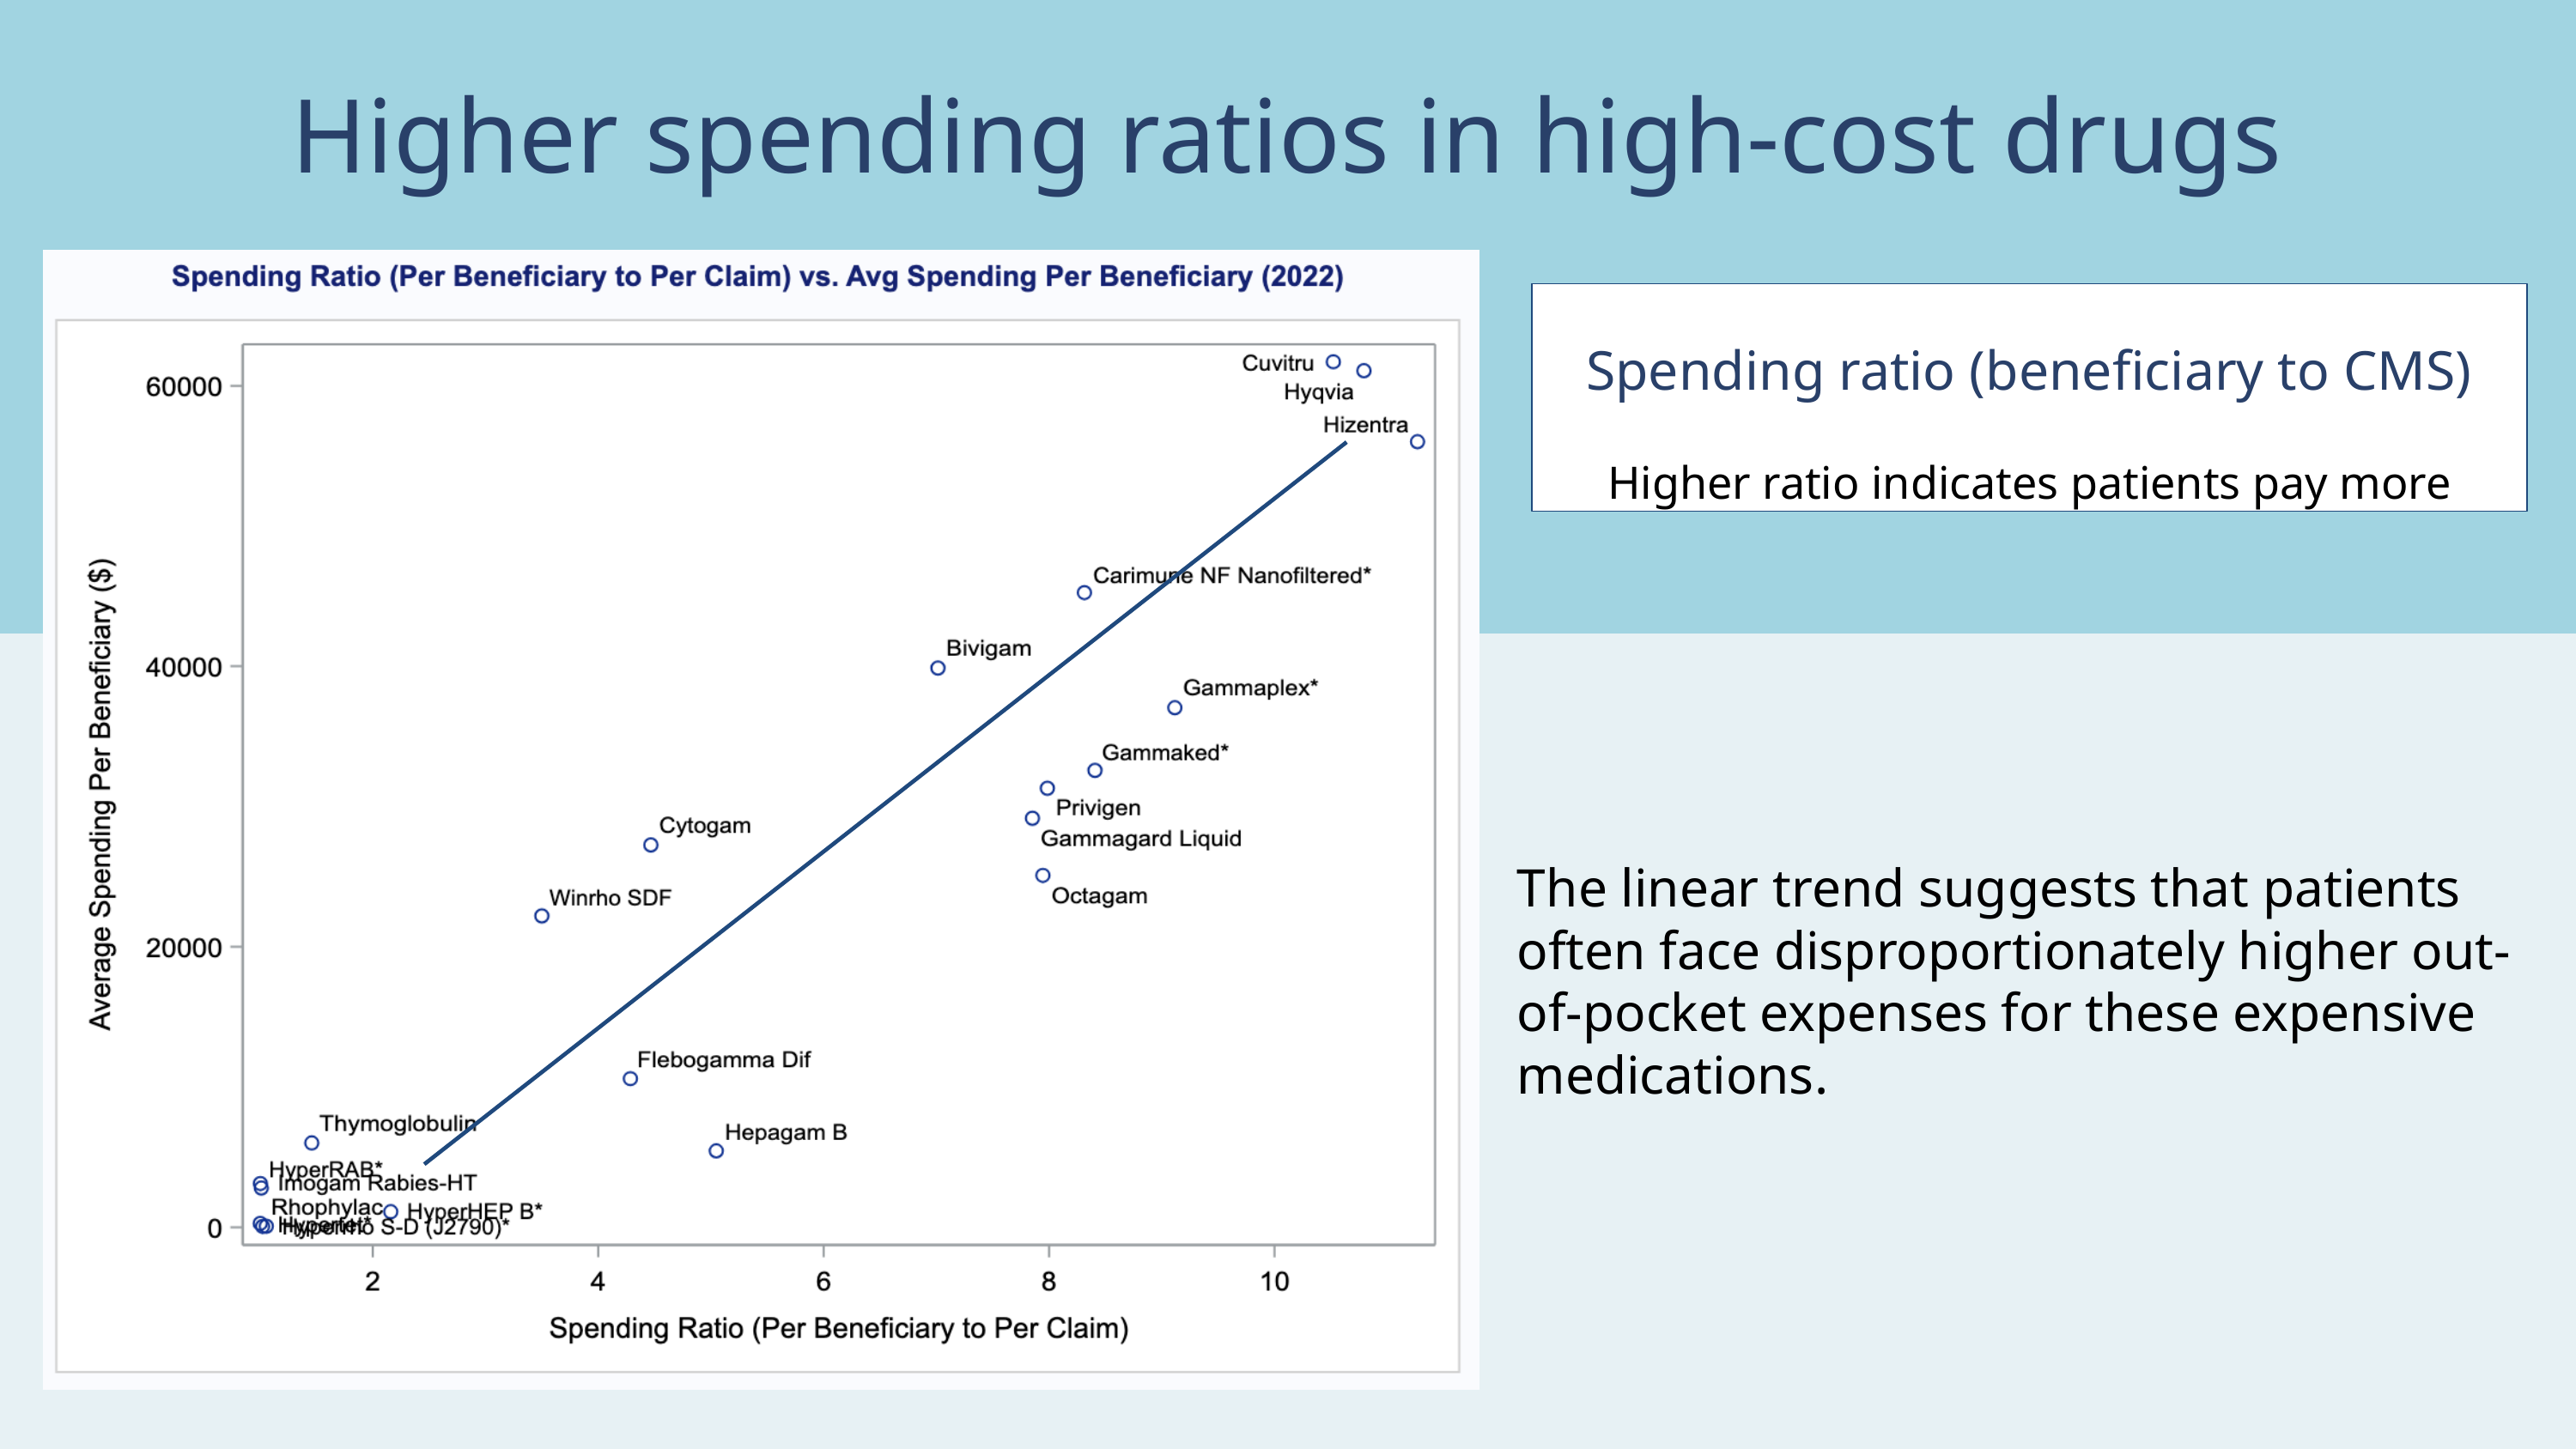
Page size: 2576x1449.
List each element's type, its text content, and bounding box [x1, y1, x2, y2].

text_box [1531, 283, 2528, 512]
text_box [0, 0, 2576, 634]
text_box The linear trend suggests that patients often face disproportionately higher out-of-pocket expenses for these expensive medications. [1504, 842, 2555, 1242]
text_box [423, 441, 1347, 1165]
picture [43, 250, 1479, 1390]
